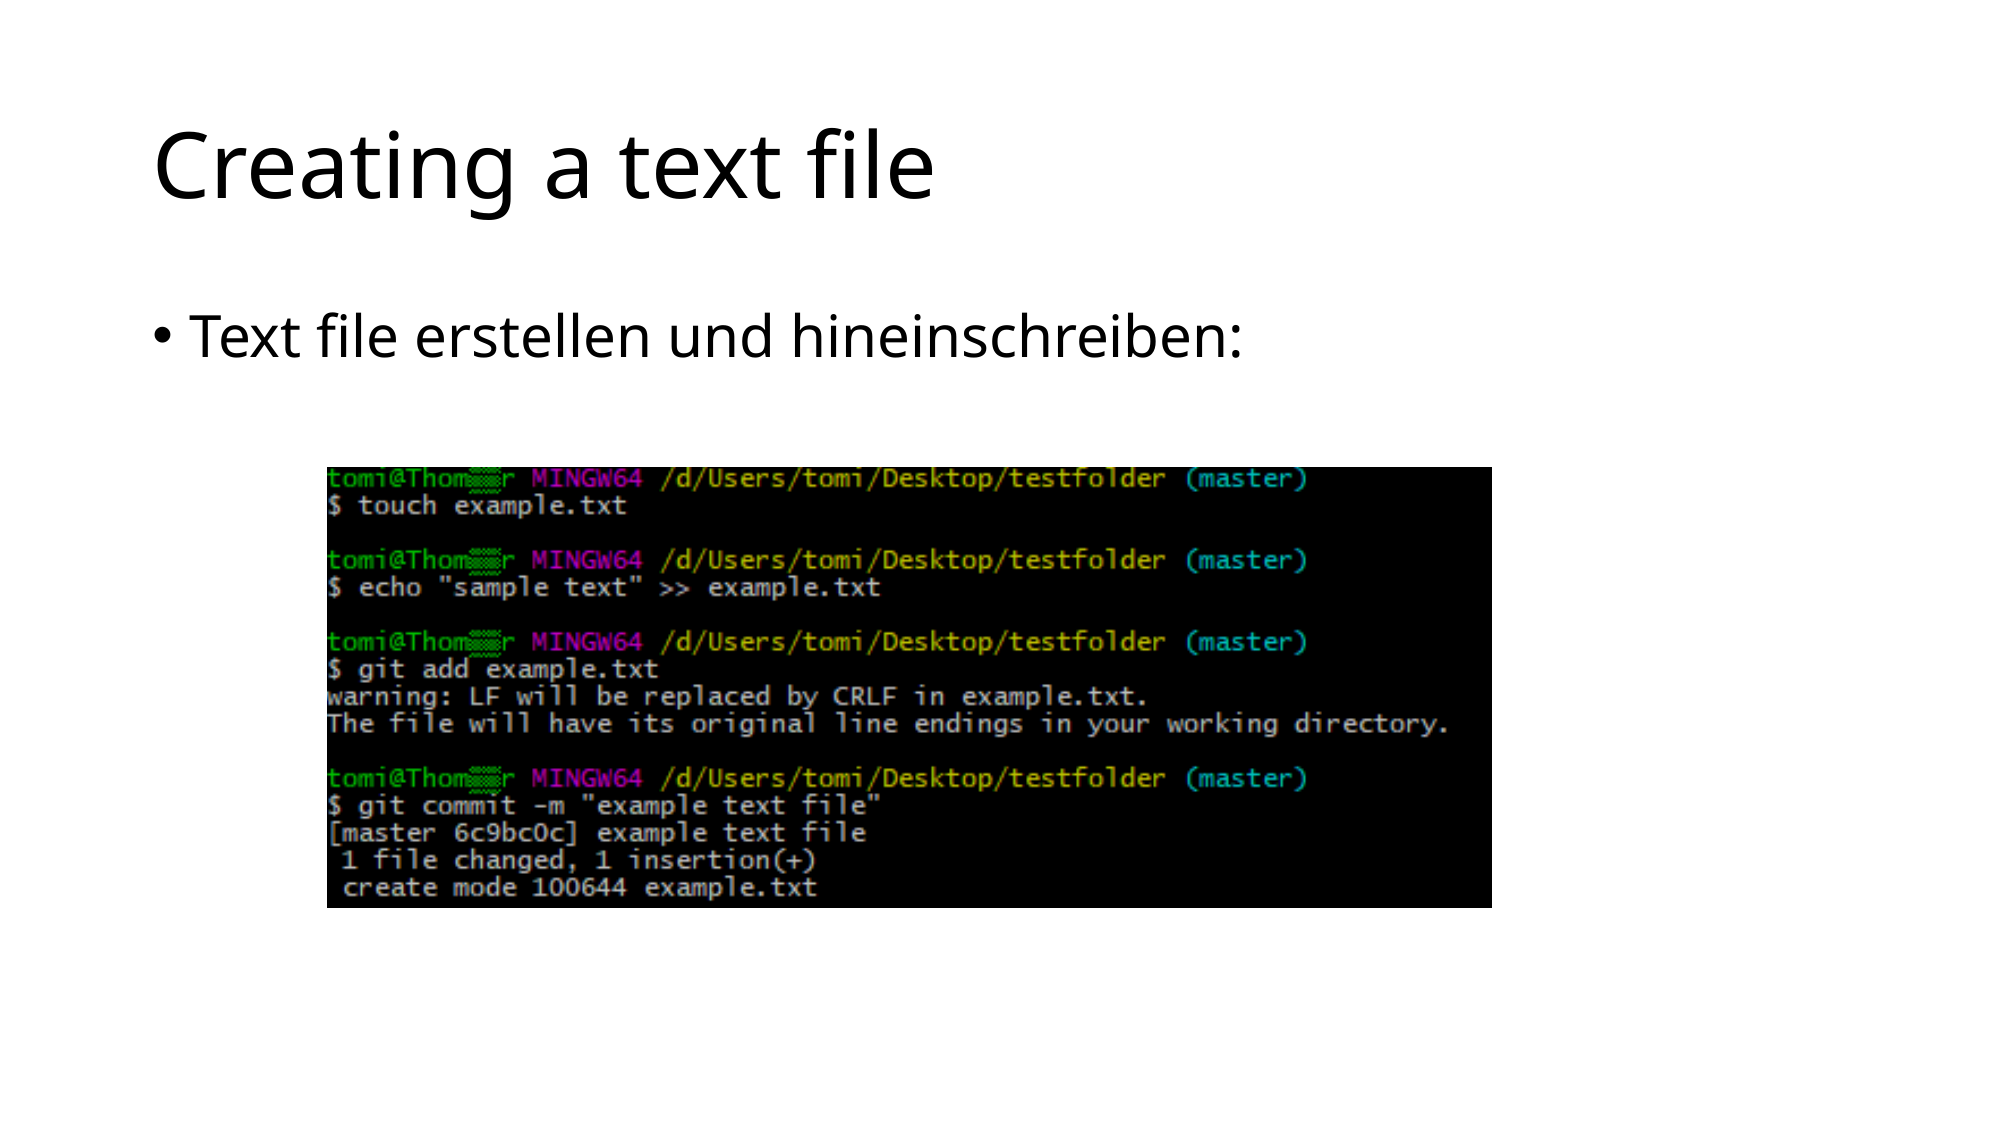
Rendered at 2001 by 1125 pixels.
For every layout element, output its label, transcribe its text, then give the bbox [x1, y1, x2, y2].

title Creating a text file [137, 59, 1863, 278]
picture [326, 467, 1493, 908]
list Text file erstellen und hineinschreiben: [137, 299, 1863, 1014]
